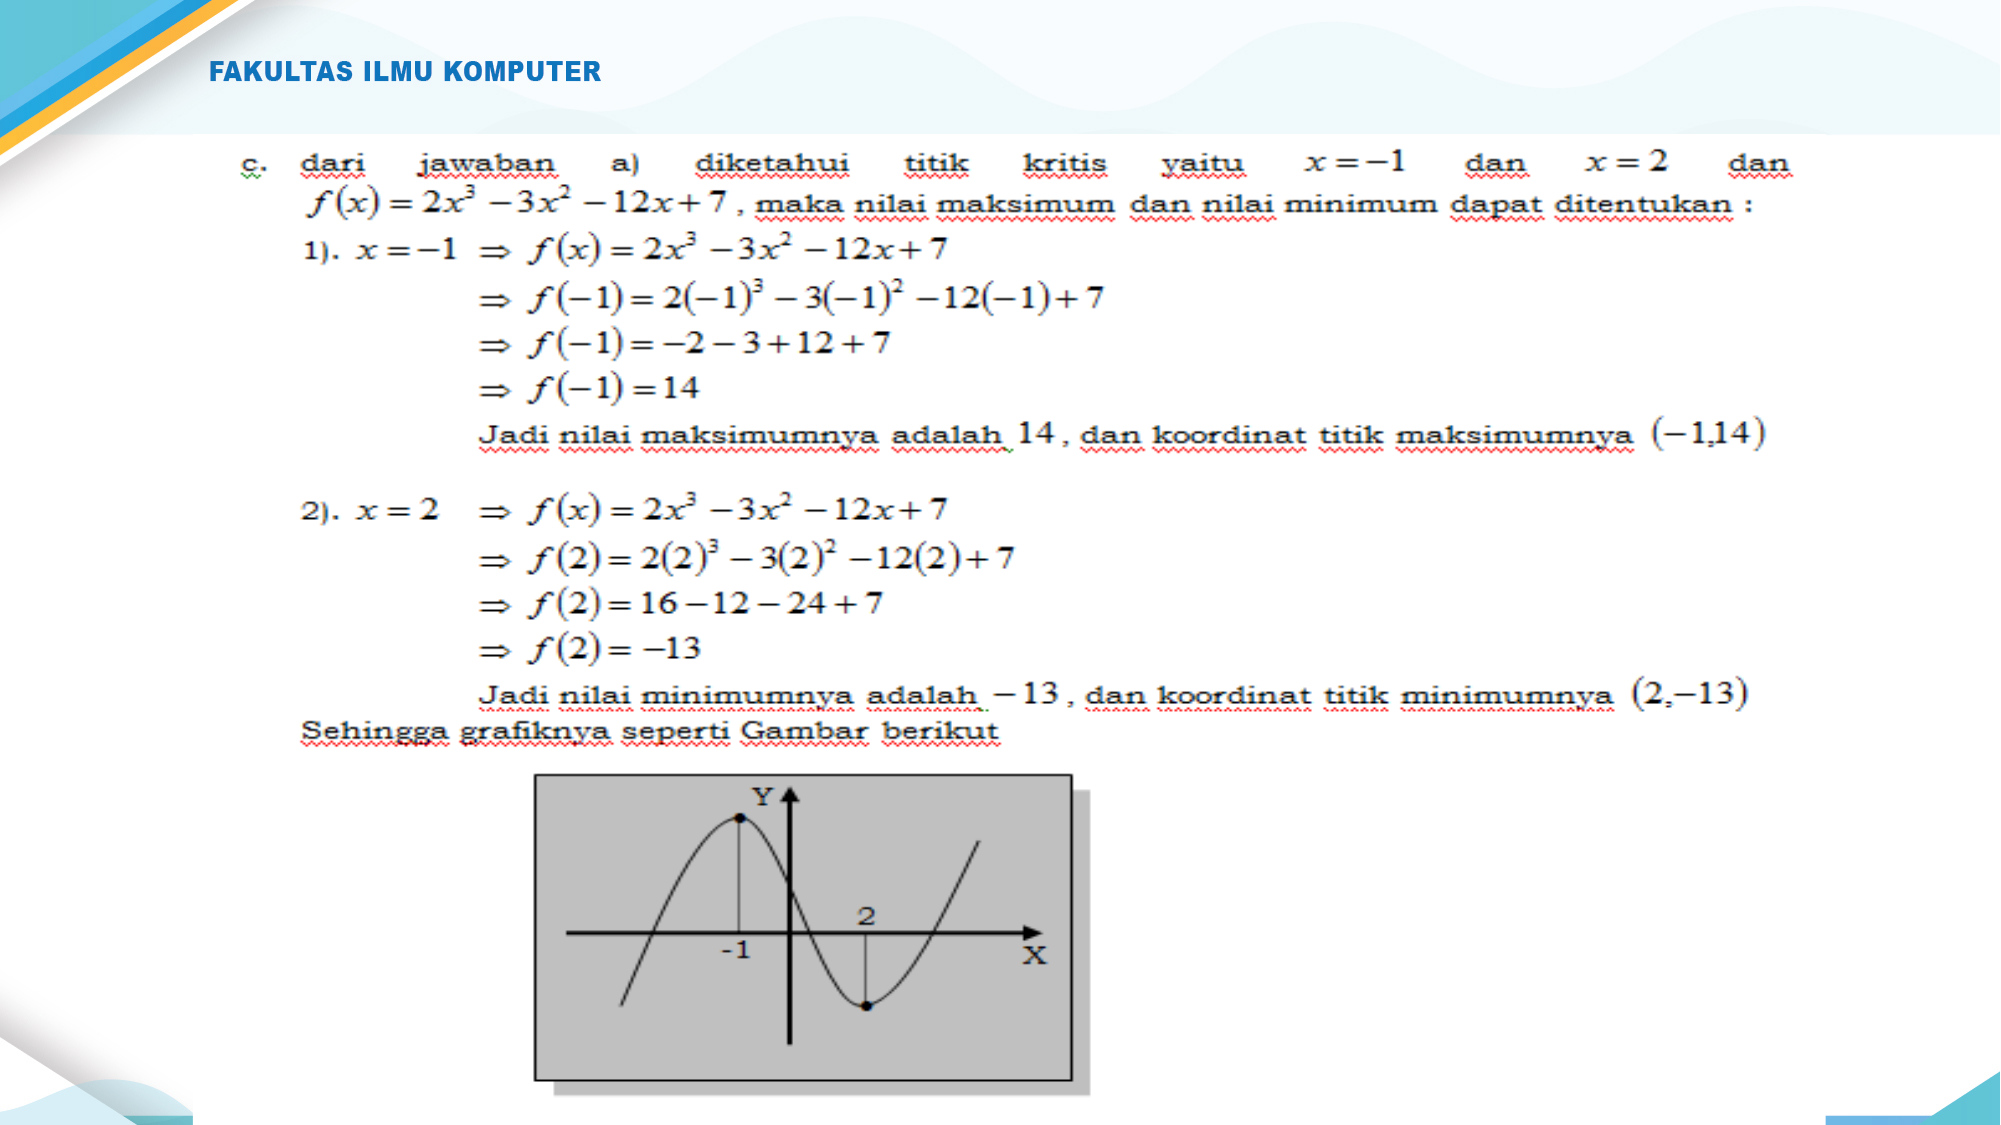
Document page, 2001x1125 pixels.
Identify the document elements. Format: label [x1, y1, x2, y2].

picture [0, 0, 2000, 1125]
list [192, 134, 1826, 1125]
